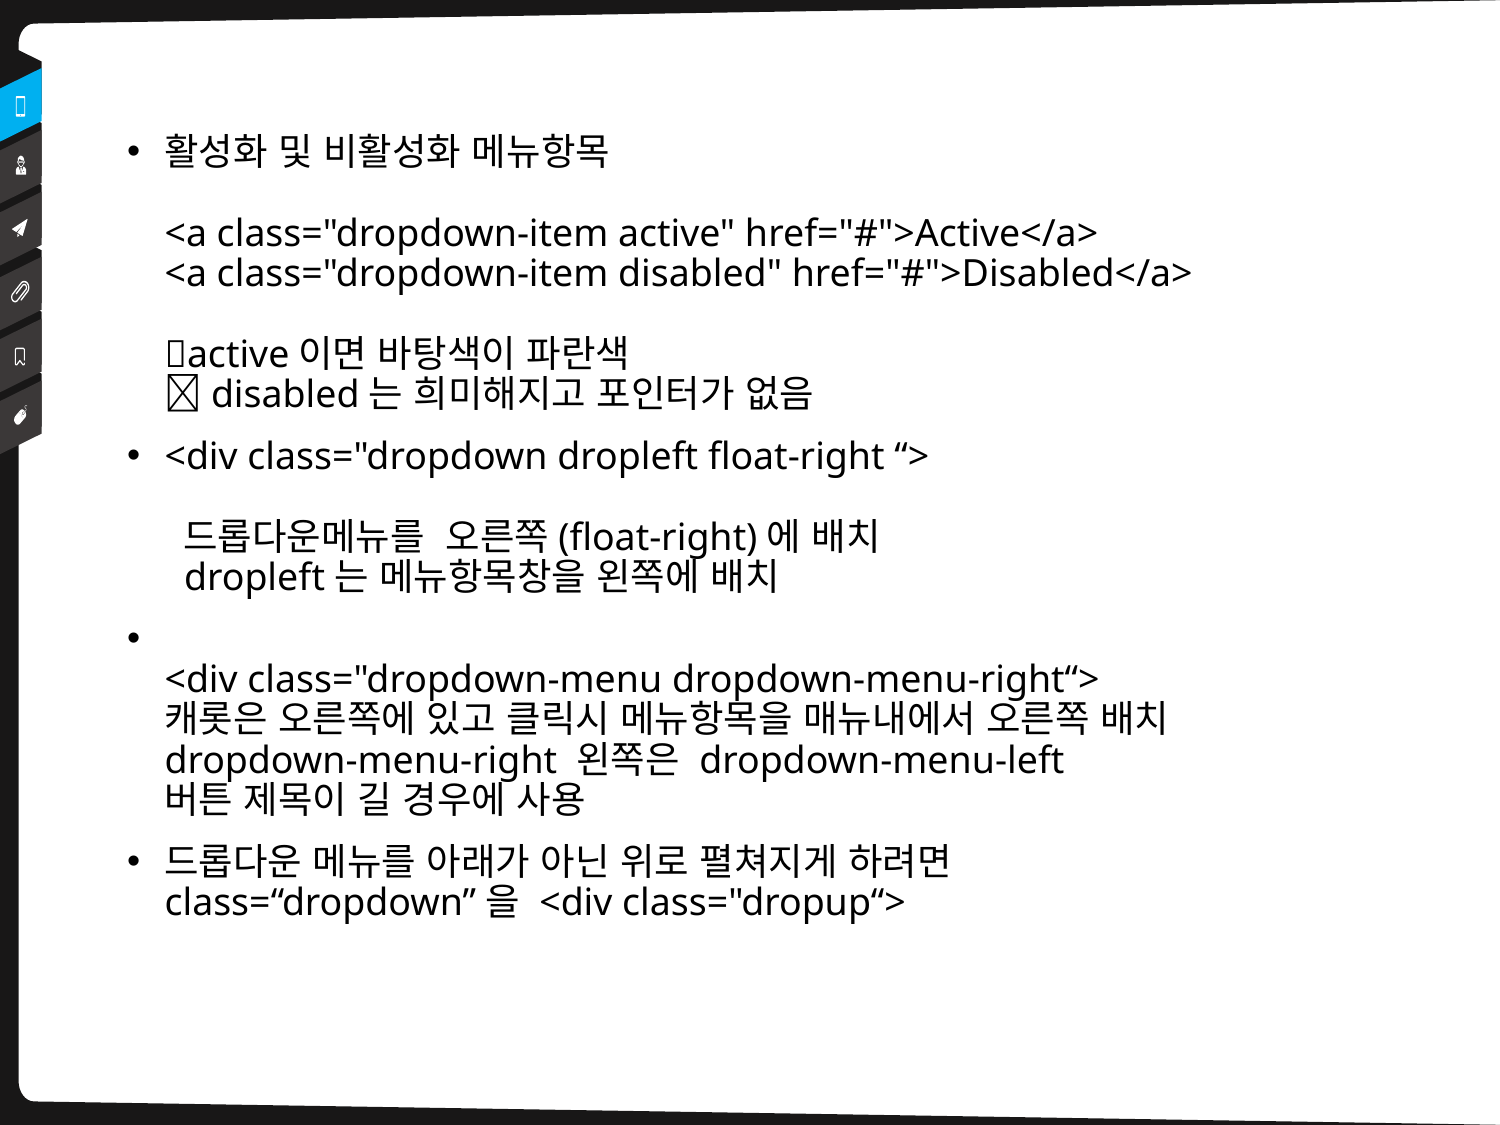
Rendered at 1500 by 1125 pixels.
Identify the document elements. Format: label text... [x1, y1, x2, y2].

list 활성화 및 비활성화 메뉴항목 <a class="dropdown-item active" href="#">Active</a> <a class="dropdown-item disabled" href="#">Disabled</a> active이면 바탕색이 파란색 disabled는 희미해지고 포인터가 없음 <div class="dropdown dropleft float-right “> 드롭다운메뉴를 오른쪽(float-right)에 배치 dropleft는 메뉴항목창을 왼쪽에 배치 <div class="dropdown-menu dropdown-menu-right“> 캐롯은 오른쪽에 있고 클릭시 메뉴항목을 매뉴내에서 오른쪽 배치 dropdown-menu-right 왼쪽은 dropdown-menu-left 버튼 제목이 길 경우에 사용 드롭다운 메뉴를 아래가 아닌 위로 펼쳐지게 하려면 class=“dropdown”을 <div class="dropup“> [112, 125, 1406, 976]
